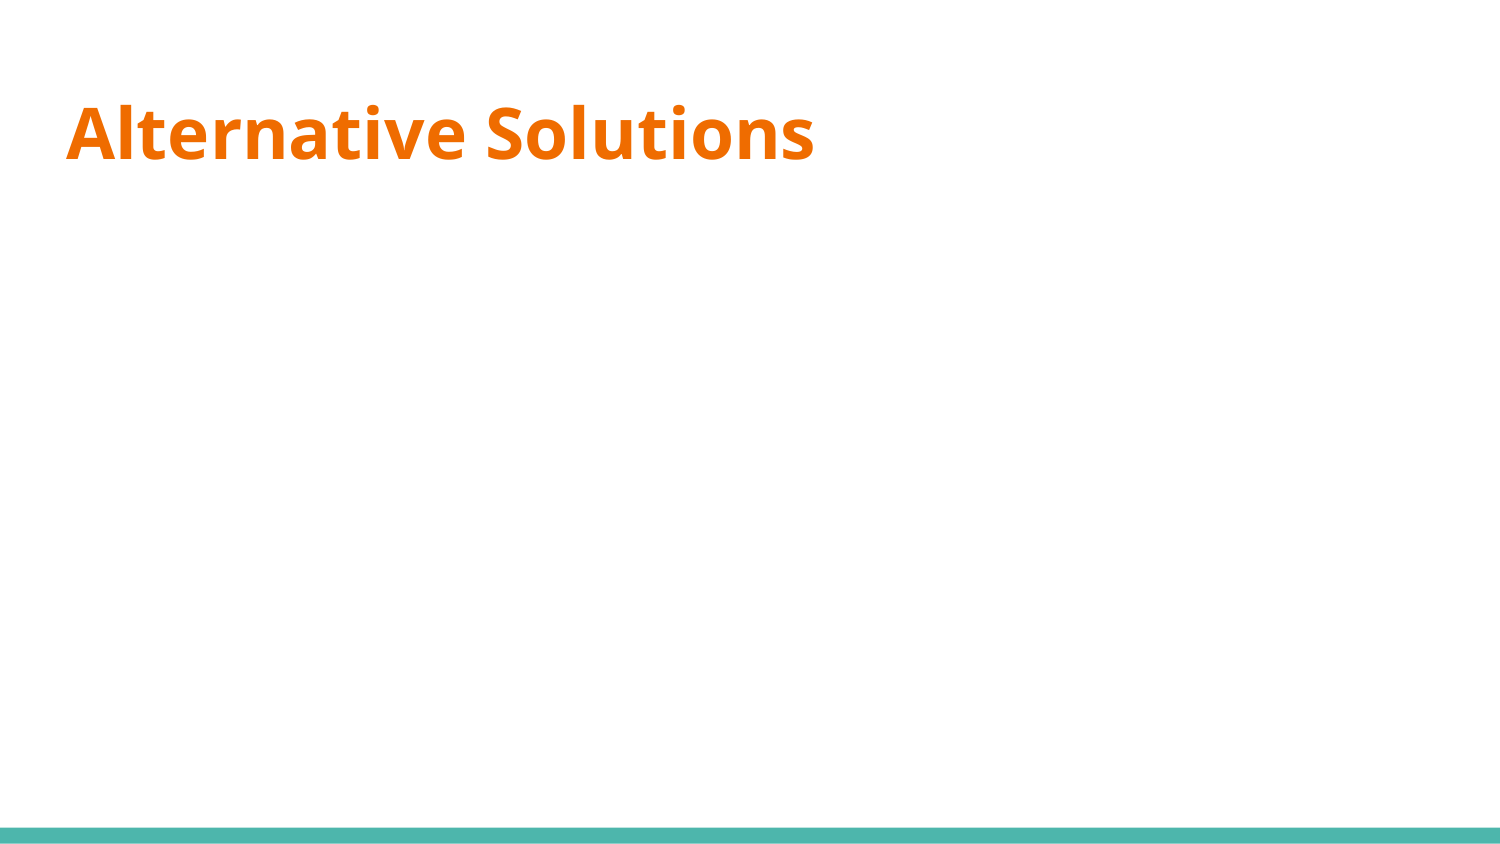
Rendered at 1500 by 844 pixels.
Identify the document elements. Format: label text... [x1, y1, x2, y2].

title Alternative Solutions [51, 72, 1449, 189]
